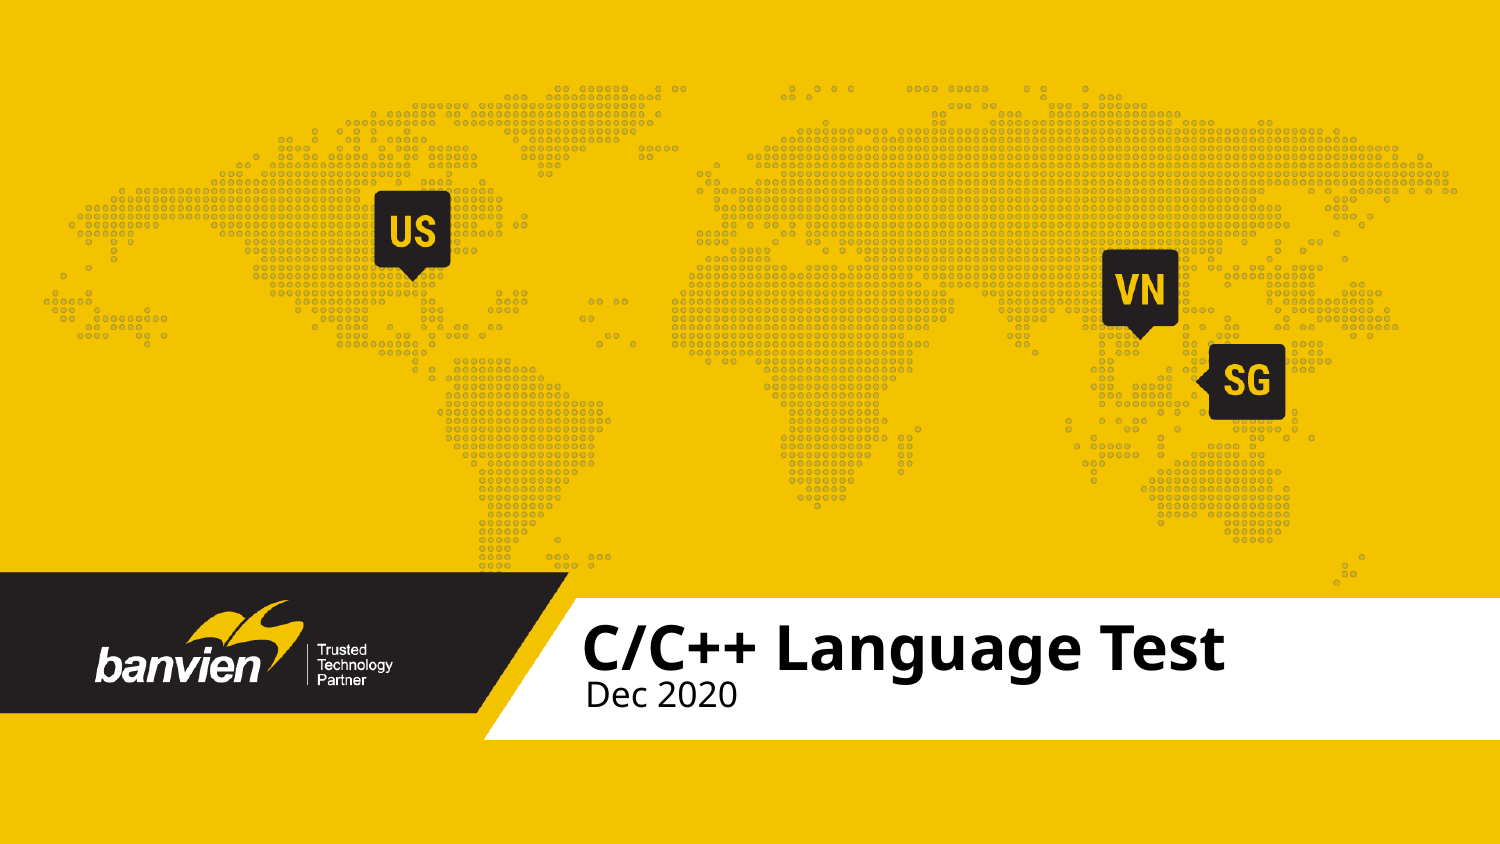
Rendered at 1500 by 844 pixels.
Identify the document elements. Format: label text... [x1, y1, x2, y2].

picture [0, 0, 1500, 844]
title C/C++ Language Test [570, 602, 1452, 690]
subtitle Dec 2020 [573, 668, 1451, 724]
